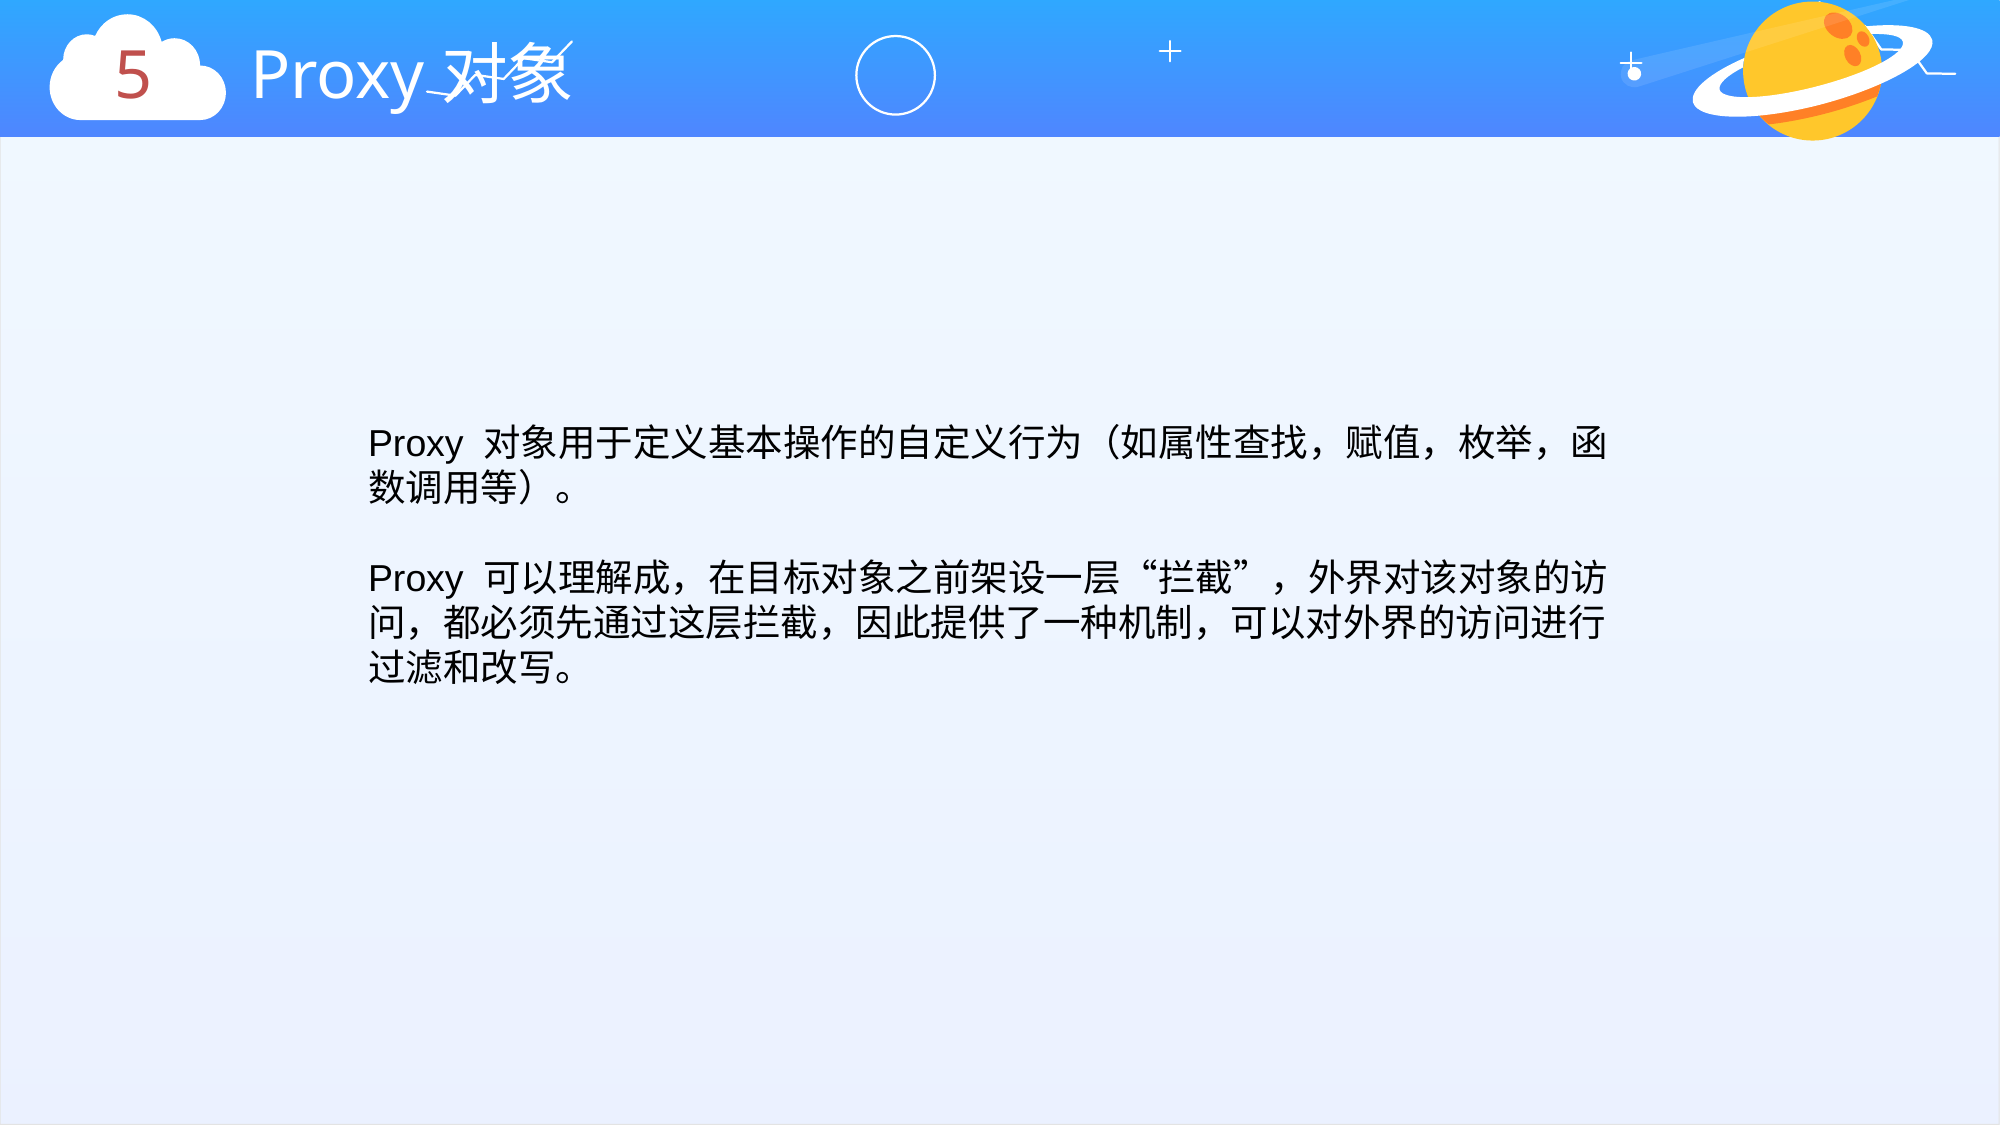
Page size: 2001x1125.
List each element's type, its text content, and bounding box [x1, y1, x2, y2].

text_box 5 [99, 24, 176, 119]
text_box Proxy 对象用于定义基本操作的自定义行为（如属性查找，赋值，枚举，函数调用等）。 Proxy 可以理解成，在目标对象之前架设一层“拦截”，外界对该对象的访问，都必须先通过这层拦截，因此提供了一种机制，可以对外界的访问进行过滤和改写。 [353, 411, 1633, 697]
text_box [103, 14, 152, 24]
text_box Proxy对象 [235, 24, 913, 119]
text_box [49, 29, 226, 121]
